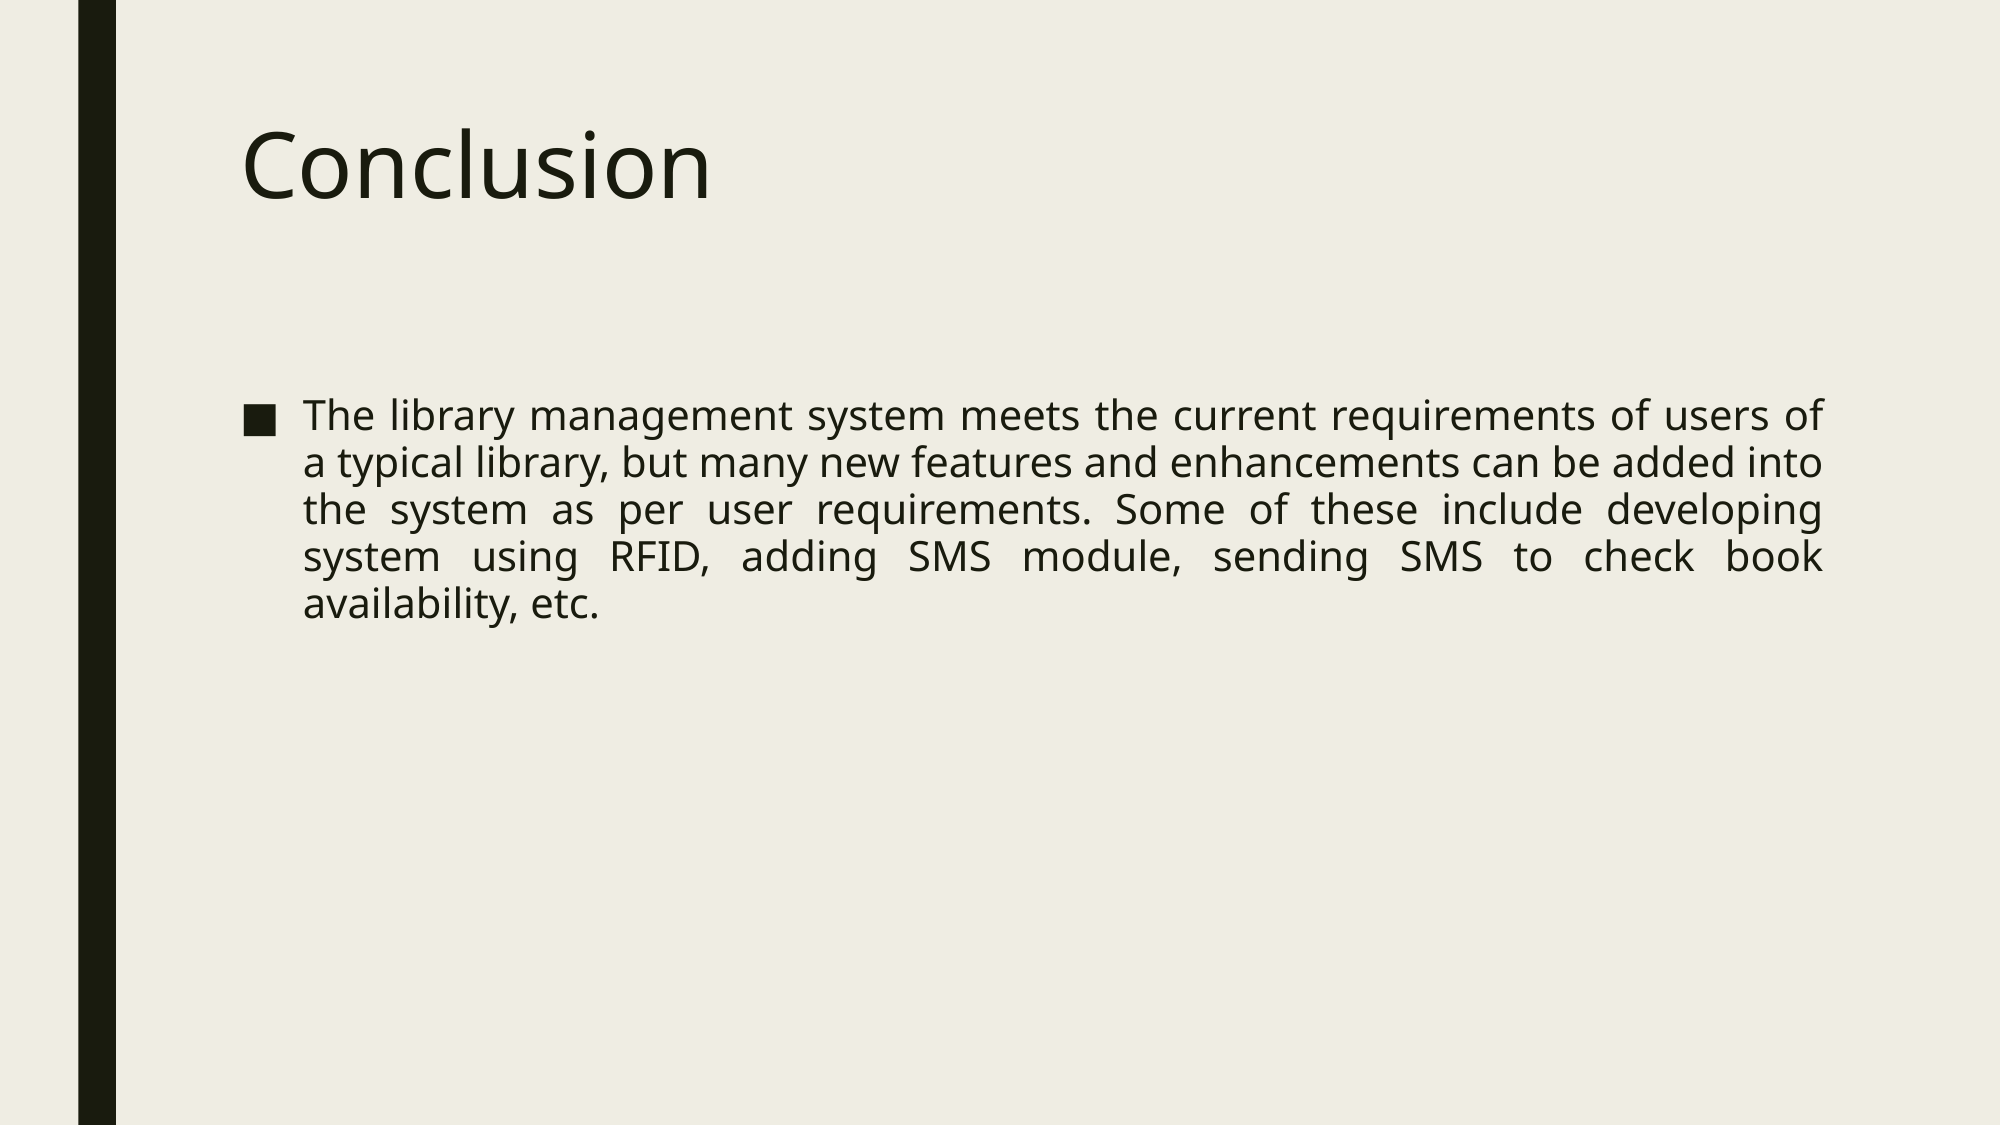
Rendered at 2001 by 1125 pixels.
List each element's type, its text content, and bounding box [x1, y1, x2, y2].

list The library management system meets the current requirements of users of a typical library, but many new features and enhancements can be added into the system as per user requirements. Some of these include developing system using RFID, adding SMS module, sending SMS to check book availability, etc. [225, 385, 1840, 963]
title Conclusion [225, 112, 1800, 357]
